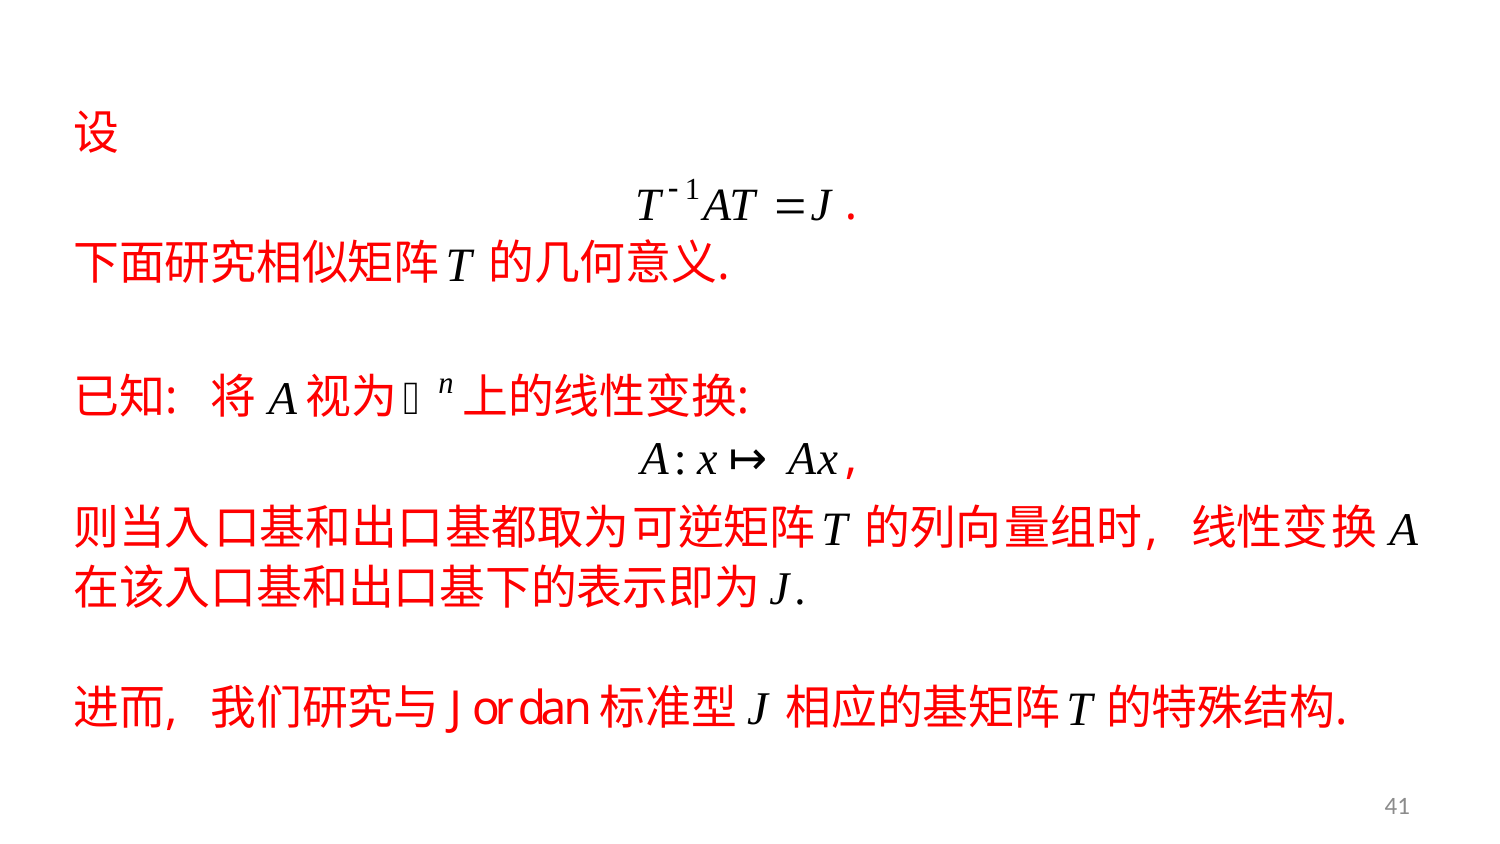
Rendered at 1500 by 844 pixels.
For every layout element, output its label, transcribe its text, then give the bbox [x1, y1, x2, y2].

slide_number 41 [1074, 782, 1425, 827]
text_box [73, 102, 1427, 741]
